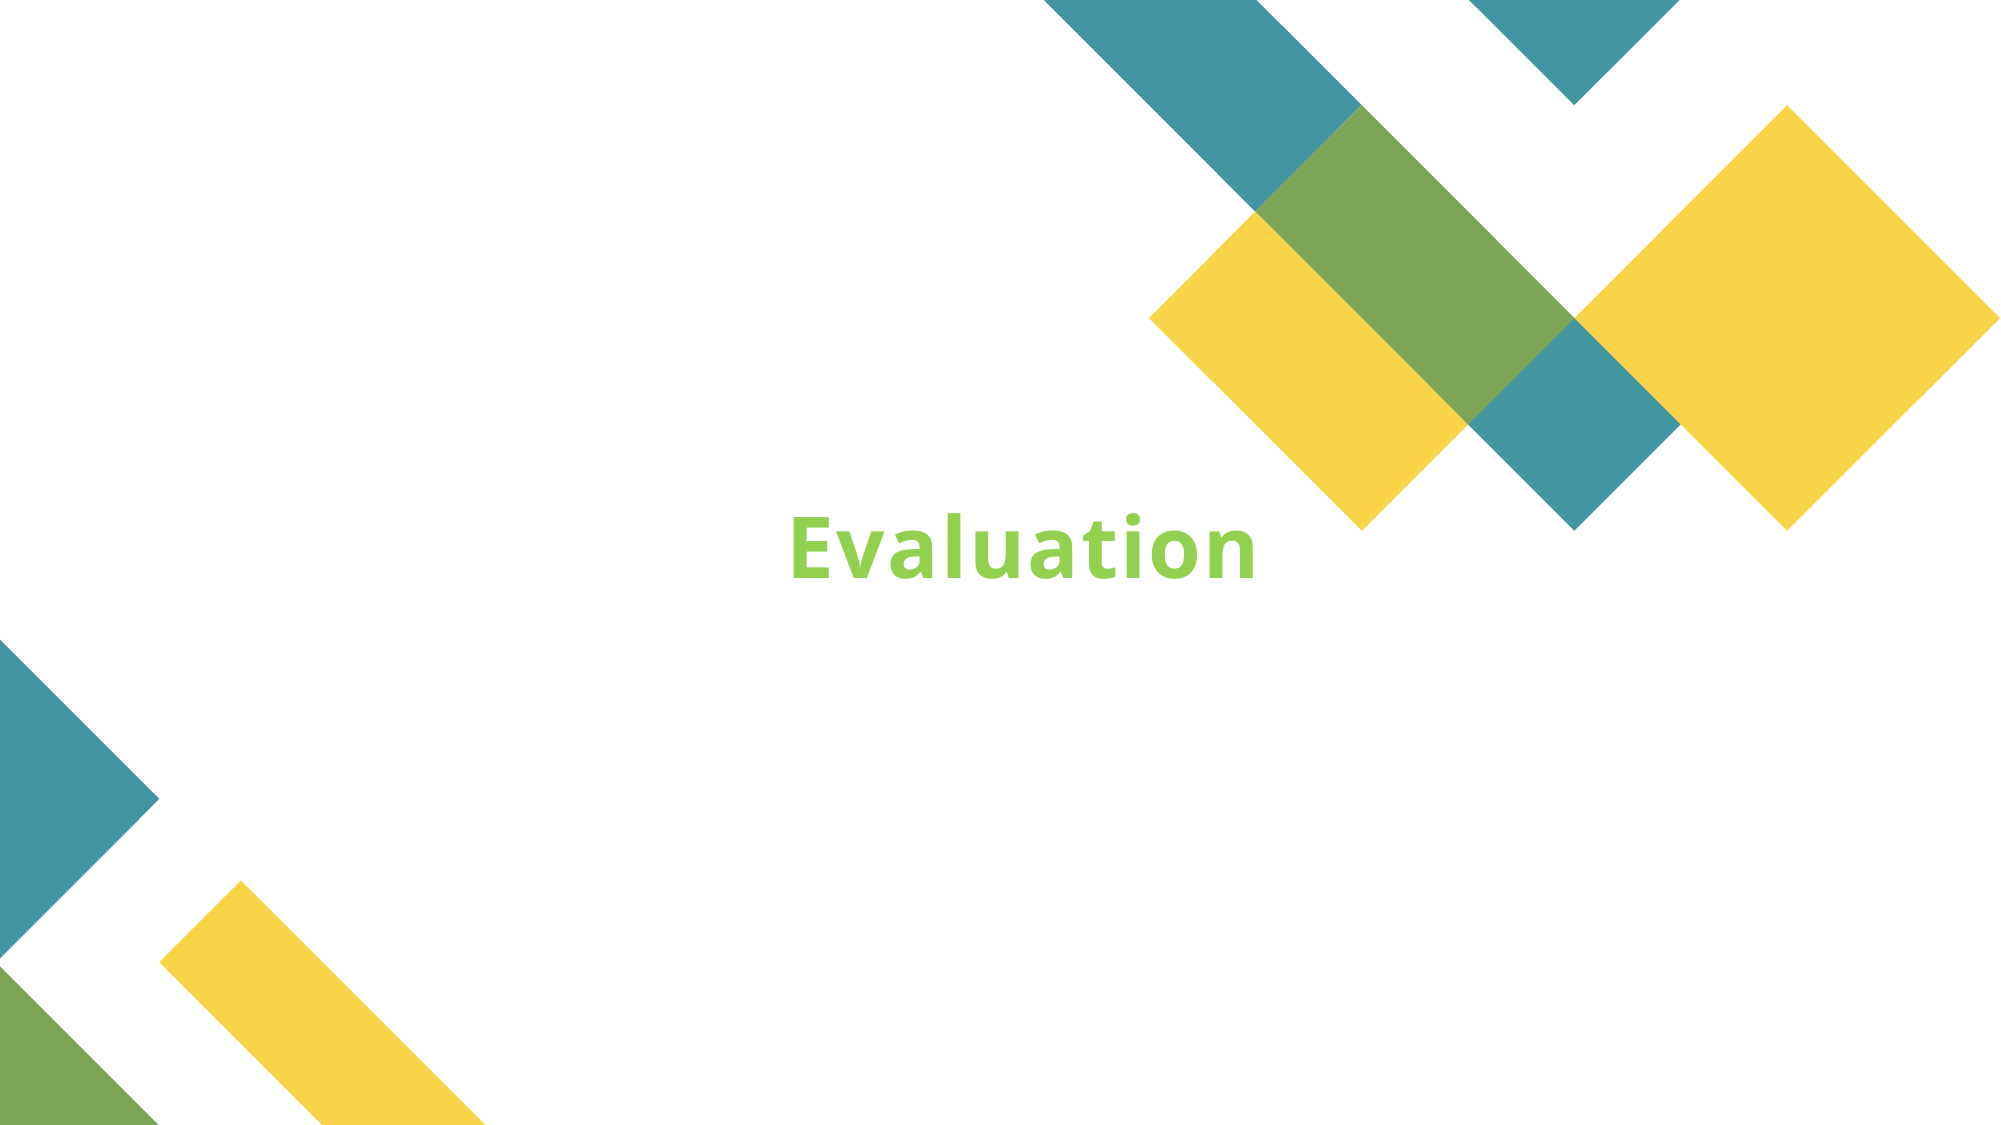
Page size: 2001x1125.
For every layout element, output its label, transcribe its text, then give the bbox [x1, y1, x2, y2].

title Evaluation [786, 497, 1598, 598]
